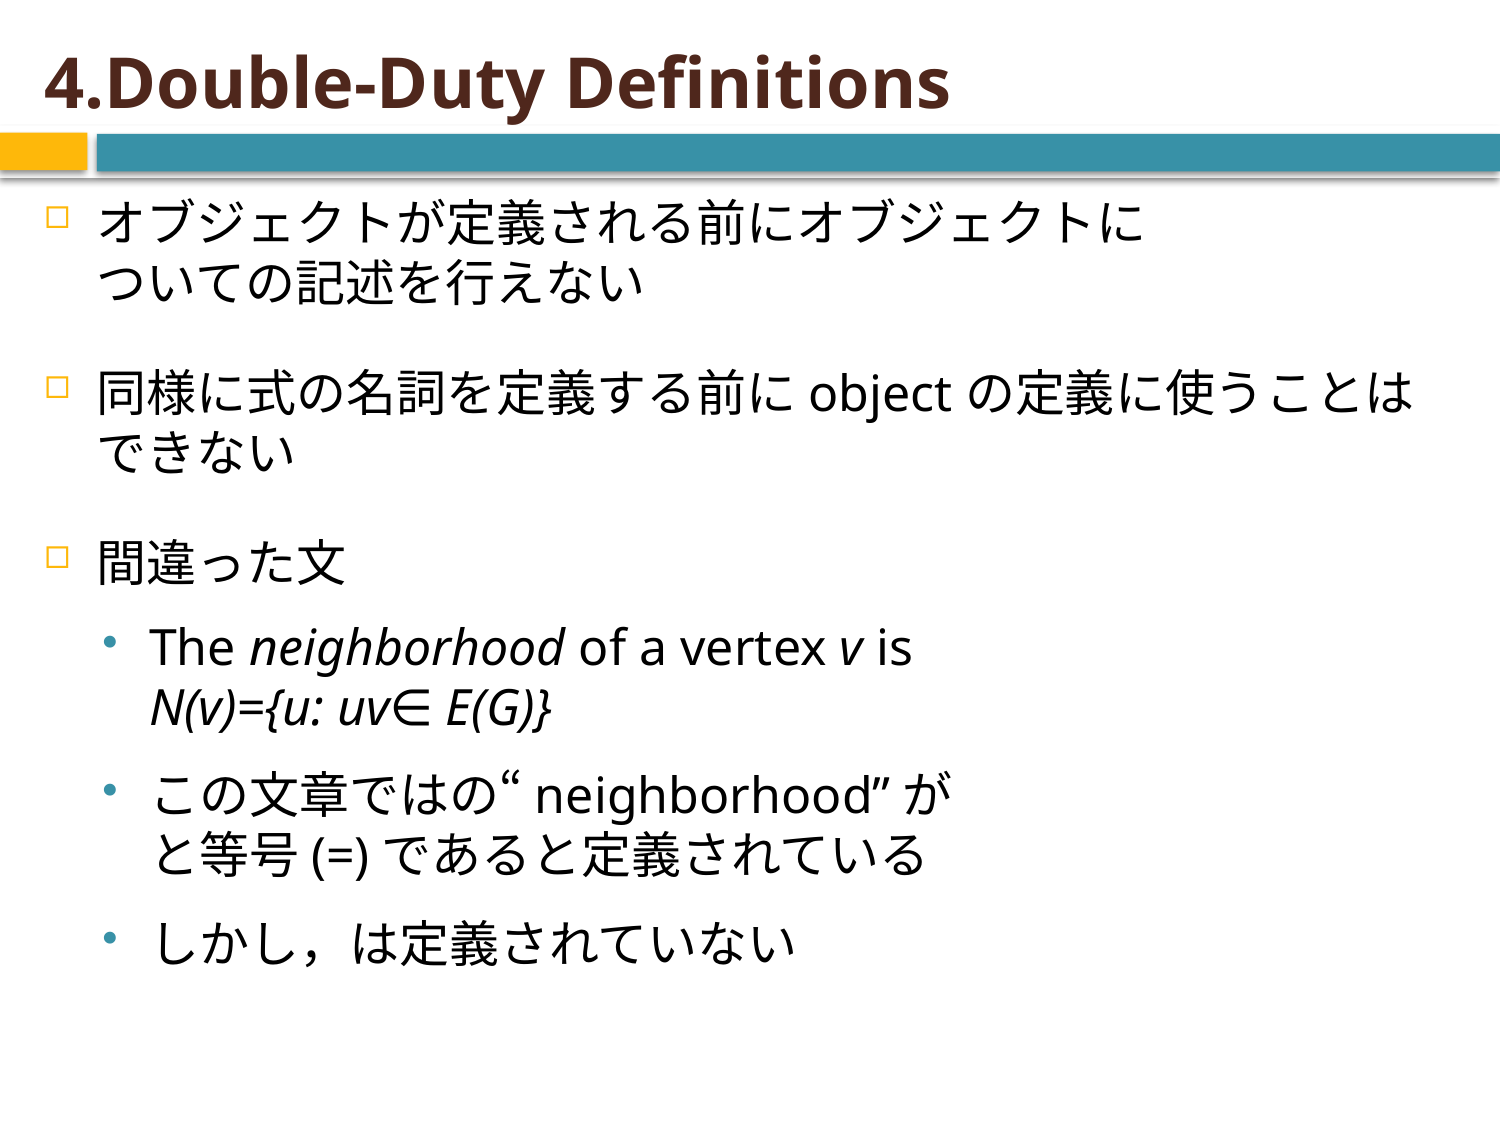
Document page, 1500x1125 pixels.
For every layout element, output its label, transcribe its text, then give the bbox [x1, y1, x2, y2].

title 4.Double-Duty Definitions [29, 30, 1471, 131]
